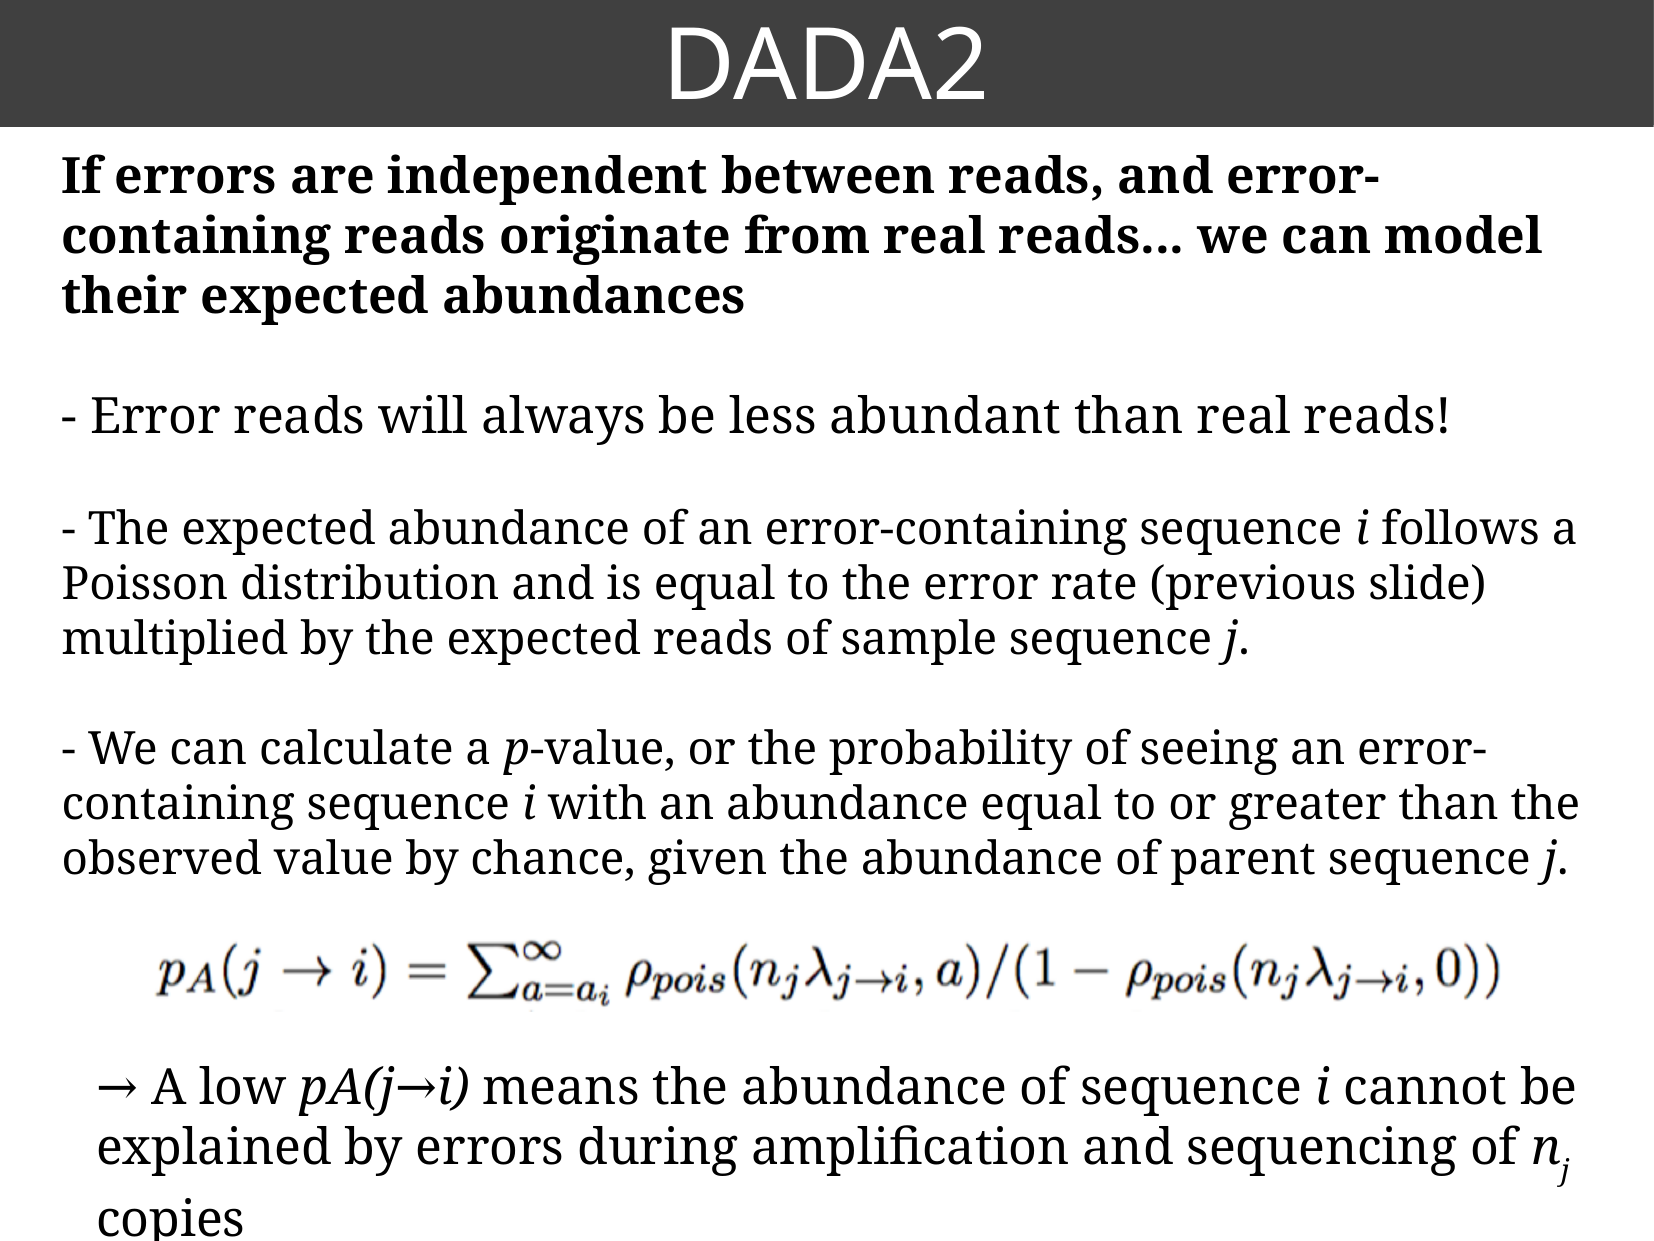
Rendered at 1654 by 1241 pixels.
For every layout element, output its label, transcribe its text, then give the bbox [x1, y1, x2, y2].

text_box [0, 0, 1654, 127]
text_box If errors are independent between reads, and error-containing reads originate from real reads... we can model their expected abundances - Error reads will always be less abundant than real reads! - The expected abundance of an error-containing sequence i follows a Poisson distribution and is equal to the error rate (previous slide) multiplied by the expected reads of sample sequence j. - We can calculate a p-value, or the probability of seeing an error-containing sequence i with an abundance equal to or greater than the observed value by chance, given the abundance of parent sequence j. [61, 127, 1592, 925]
text_box DADA2 [183, 0, 1470, 125]
picture [149, 924, 1505, 1021]
text_box → A low pA(j→i) means the abundance of sequence i cannot be explained by errors during amplification and sequencing of nj copies [81, 1046, 1625, 1212]
